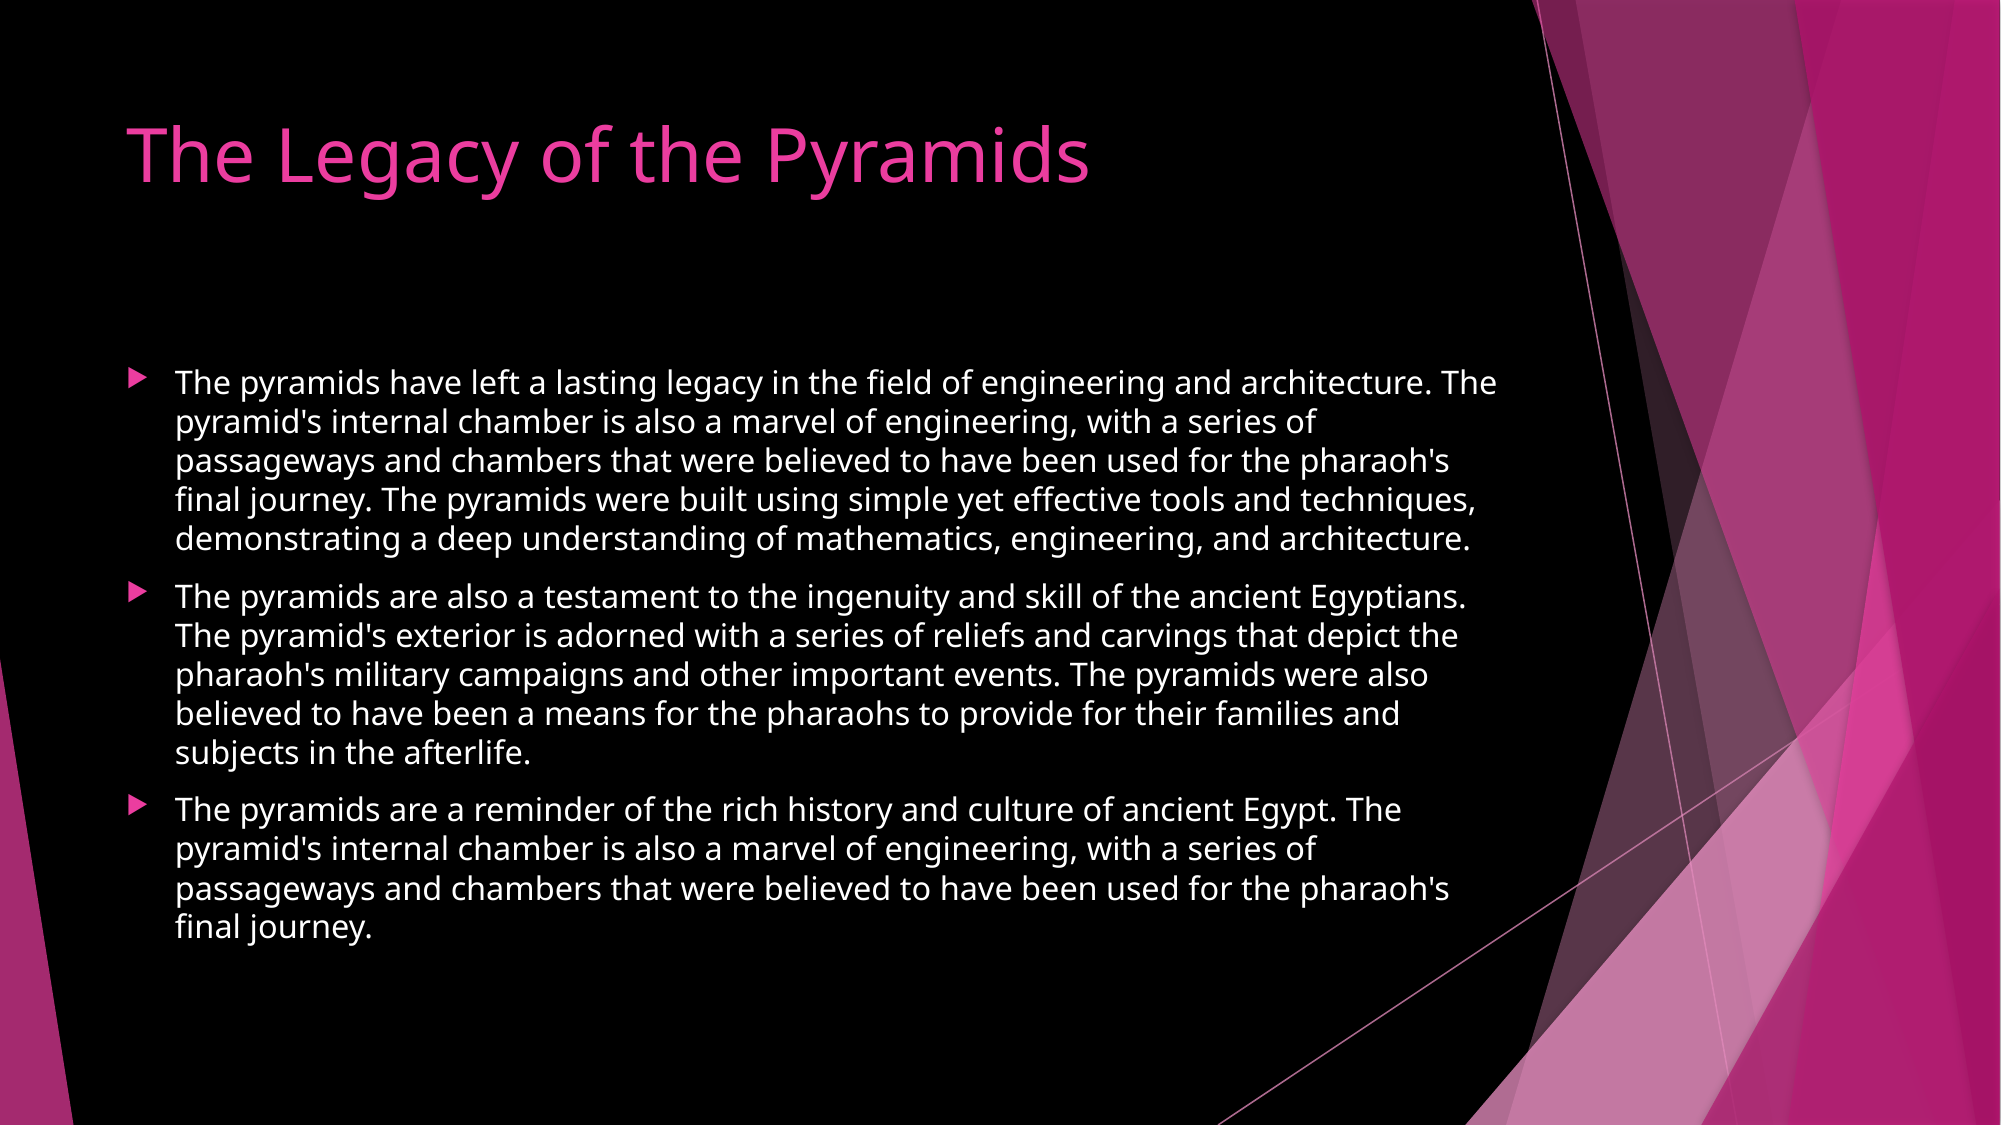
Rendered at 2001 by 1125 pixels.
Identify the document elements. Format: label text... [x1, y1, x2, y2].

title The Legacy of the Pyramids [111, 99, 1522, 317]
list The pyramids have left a lasting legacy in the field of engineering and architecture. The pyramid's internal chamber is also a marvel of engineering, with a series of passageways and chambers that were believed to have been used for the pharaoh's final journey. The pyramids were built using simple yet effective tools and techniques, demonstrating a deep understanding of mathematics, engineering, and architecture. The pyramids are also a testament to the ingenuity and skill of the ancient Egyptians. The pyramid's exterior is adorned with a series of reliefs and carvings that depict the pharaoh's military campaigns and other important events. The pyramids were also believed to have been a means for the pharaohs to provide for their families and subjects in the afterlife. The pyramids are a reminder of the rich history and culture of ancient Egypt. The pyramid's internal chamber is also a marvel of engineering, with a series of passageways and chambers that were believed to have been used for the pharaoh's final journey. [111, 354, 1522, 992]
